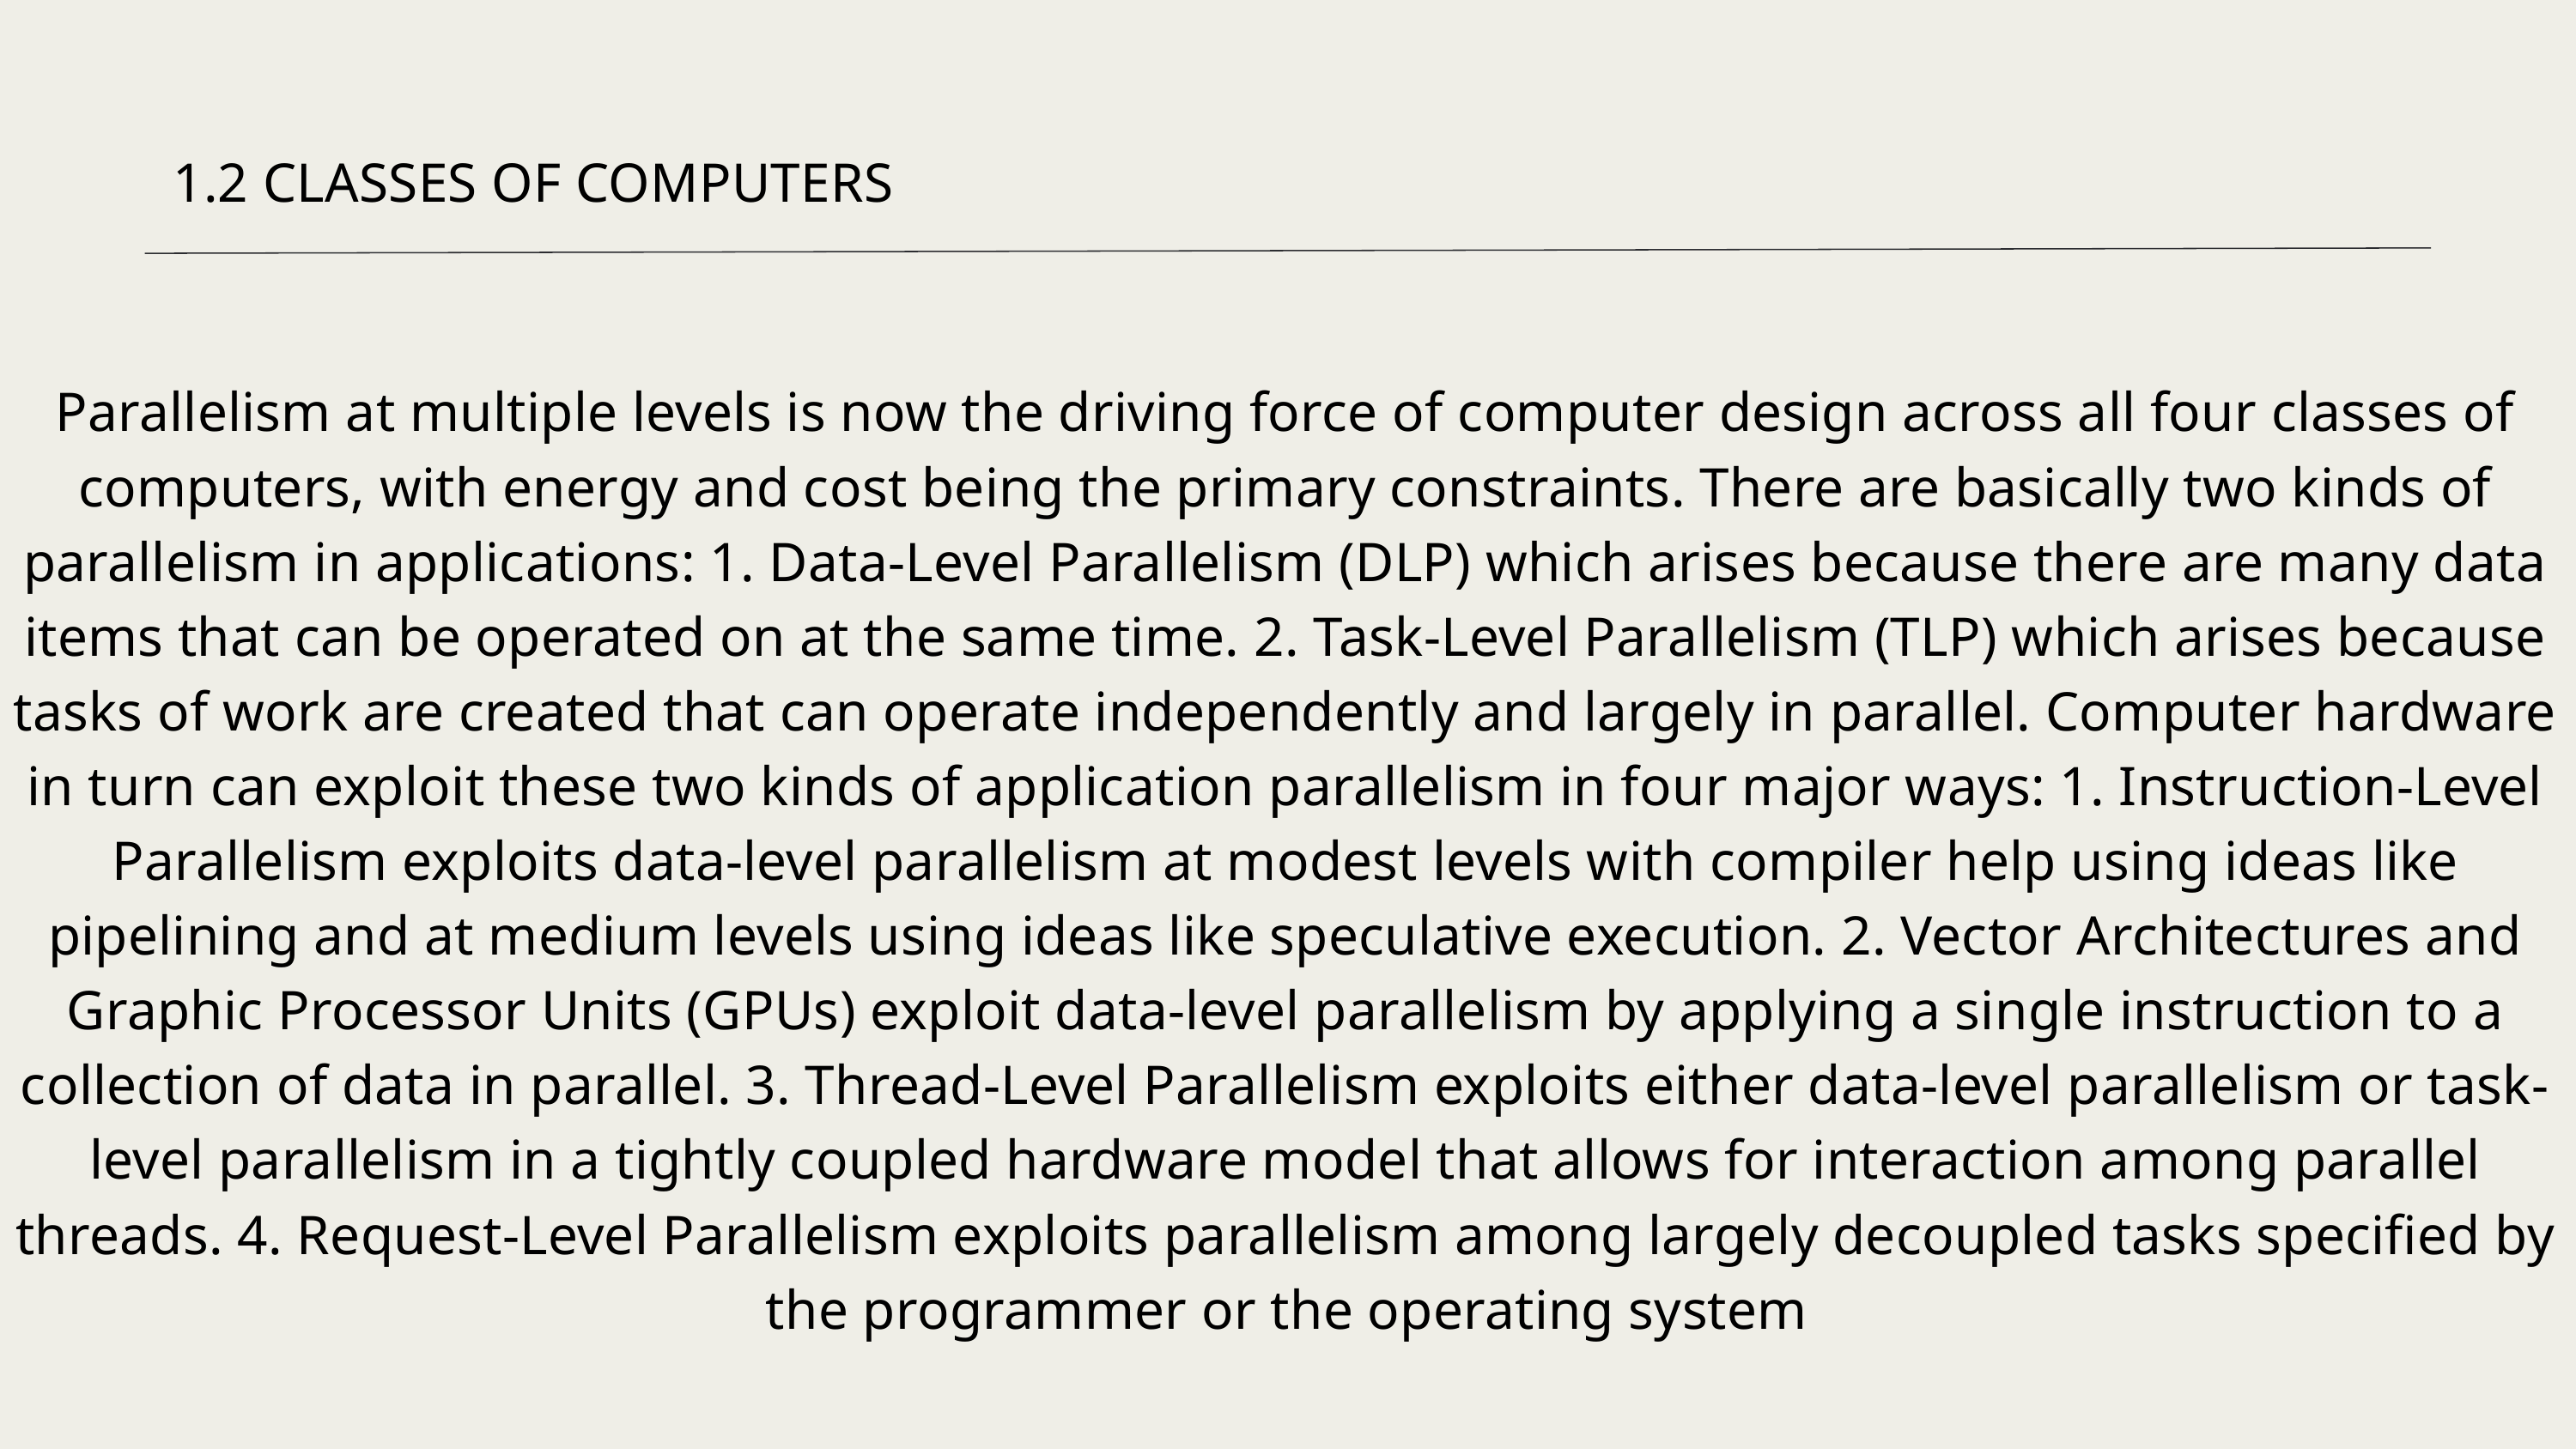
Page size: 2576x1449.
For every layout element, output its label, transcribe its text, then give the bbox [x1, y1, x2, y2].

text_box 1.2 CLASSES OF COMPUTERS [169, 137, 899, 213]
text_box Parallelism at multiple levels is now the driving force of computer design across all four classes of computers, with energy and cost being the primary constraints. There are basically two kinds of parallelism in applications: 1. Data-Level Parallelism (DLP) which arises because there are many data items that can be operated on at the same time. 2. Task-Level Parallelism (TLP) which arises because tasks of work are created that can operate independently and largely in parallel. Computer hardware in turn can exploit these two kinds of application parallelism in four major ways: 1. Instruction-Level Parallelism exploits data-level parallelism at modest levels with compiler help using ideas like pipelining and at medium levels using ideas like speculative execution. 2. Vector Architectures and Graphic Processor Units (GPUs) exploit data-level parallelism by applying a single instruction to a collection of data in parallel. 3. Thread-Level Parallelism exploits either data-level parallelism or task-level parallelism in a tightly coupled hardware model that allows for interaction among parallel threads. 4. Request-Level Parallelism exploits parallelism among largely decoupled tasks specified by the programmer or the operating system [0, 367, 2576, 1340]
